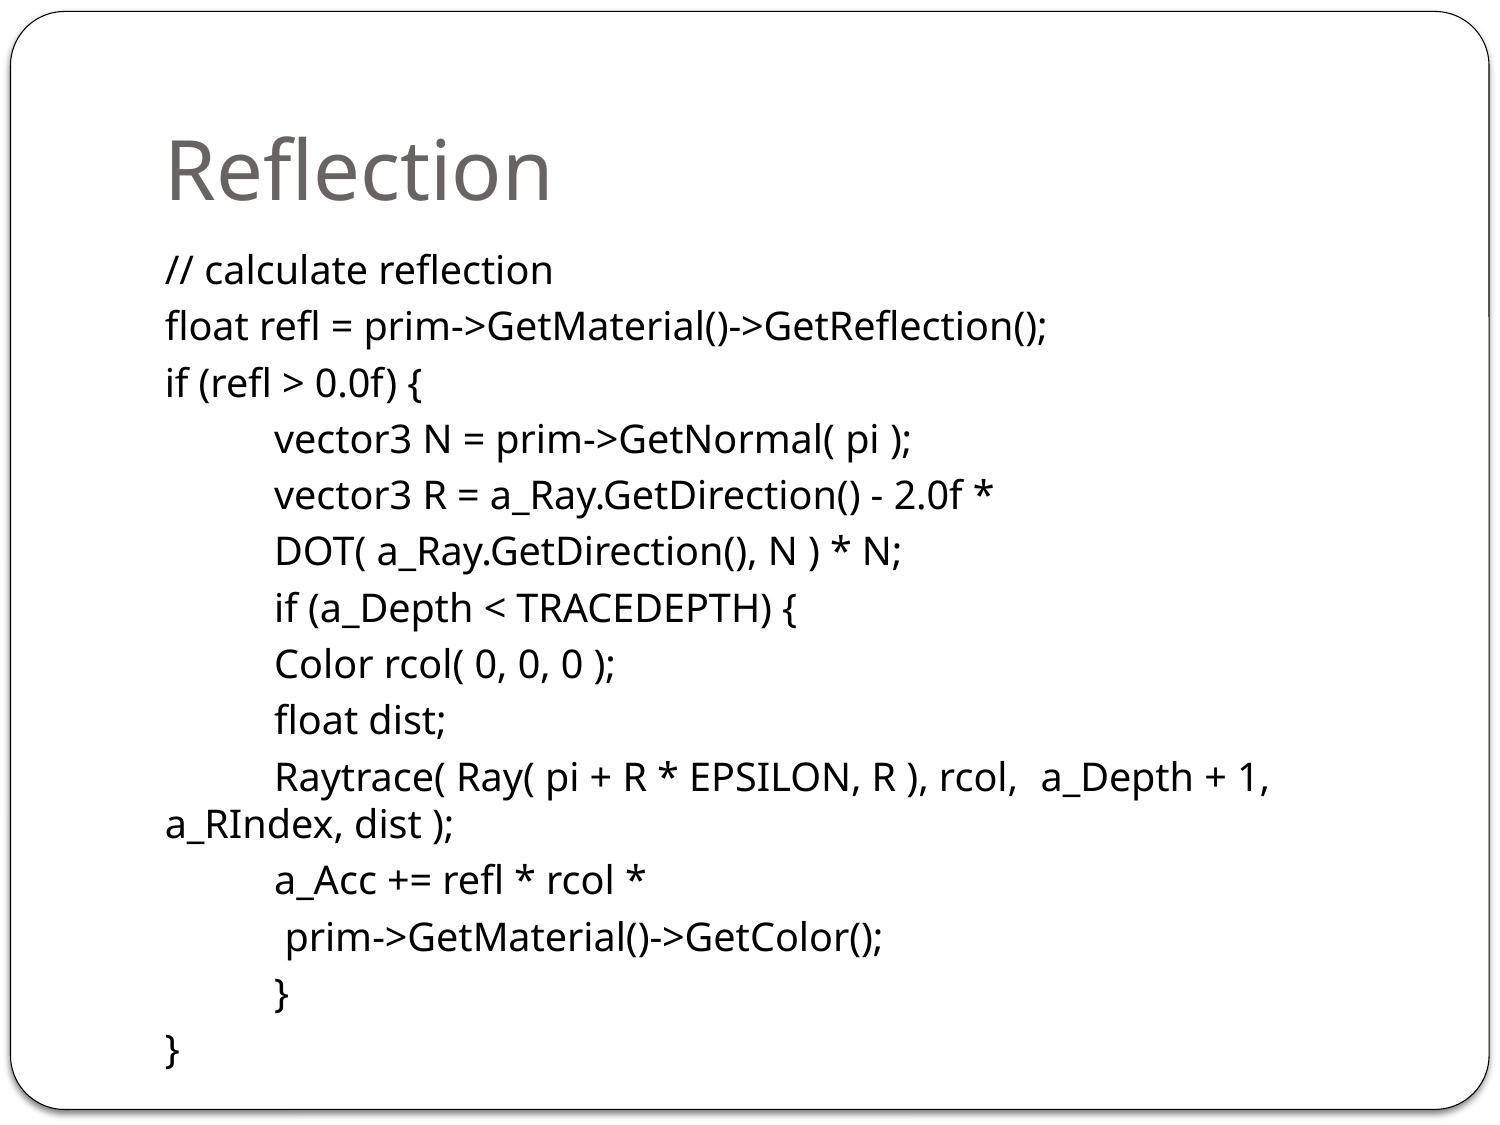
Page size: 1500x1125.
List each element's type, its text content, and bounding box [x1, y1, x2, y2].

title Reflection [150, 45, 1425, 233]
list // calculate reflection float refl = prim->GetMaterial()->GetReflection(); if (refl > 0.0f) { vector3 N = prim->GetNormal( pi ); vector3 R = a_Ray.GetDirection() - 2.0f * DOT( a_Ray.GetDirection(), N ) * N; if (a_Depth < TRACEDEPTH) { Color rcol( 0, 0, 0 ); float dist; Raytrace( Ray( pi + R * EPSILON, R ), rcol, a_Depth + 1, a_RIndex, dist ); a_Acc += refl * rcol * prim->GetMaterial()->GetColor(); } } [150, 237, 1425, 1088]
